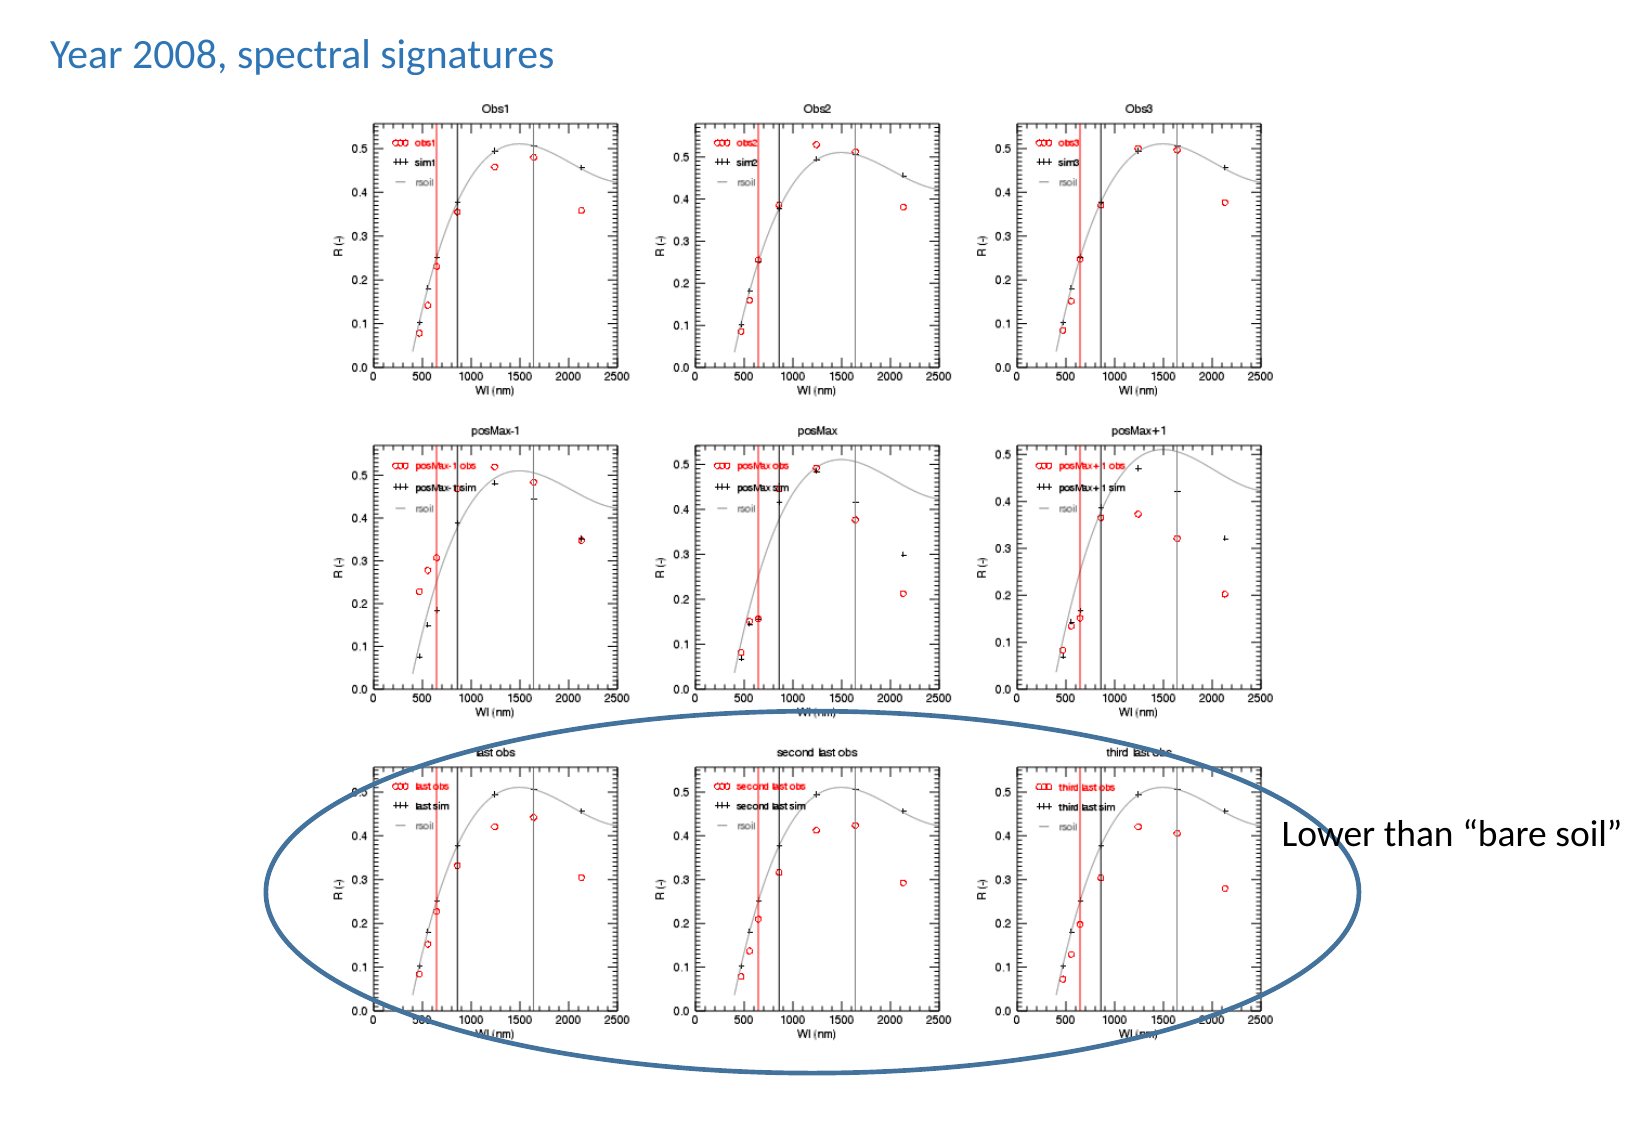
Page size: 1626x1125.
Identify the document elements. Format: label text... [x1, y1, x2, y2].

picture [325, 75, 1300, 1050]
text_box Lower than “bare soil” [1300, 801, 1625, 862]
text_box [539, 1050, 1086, 1075]
text_box Year 2008, spectral signatures [35, 18, 570, 84]
text_box [264, 809, 325, 976]
text_box [1300, 862, 1361, 976]
